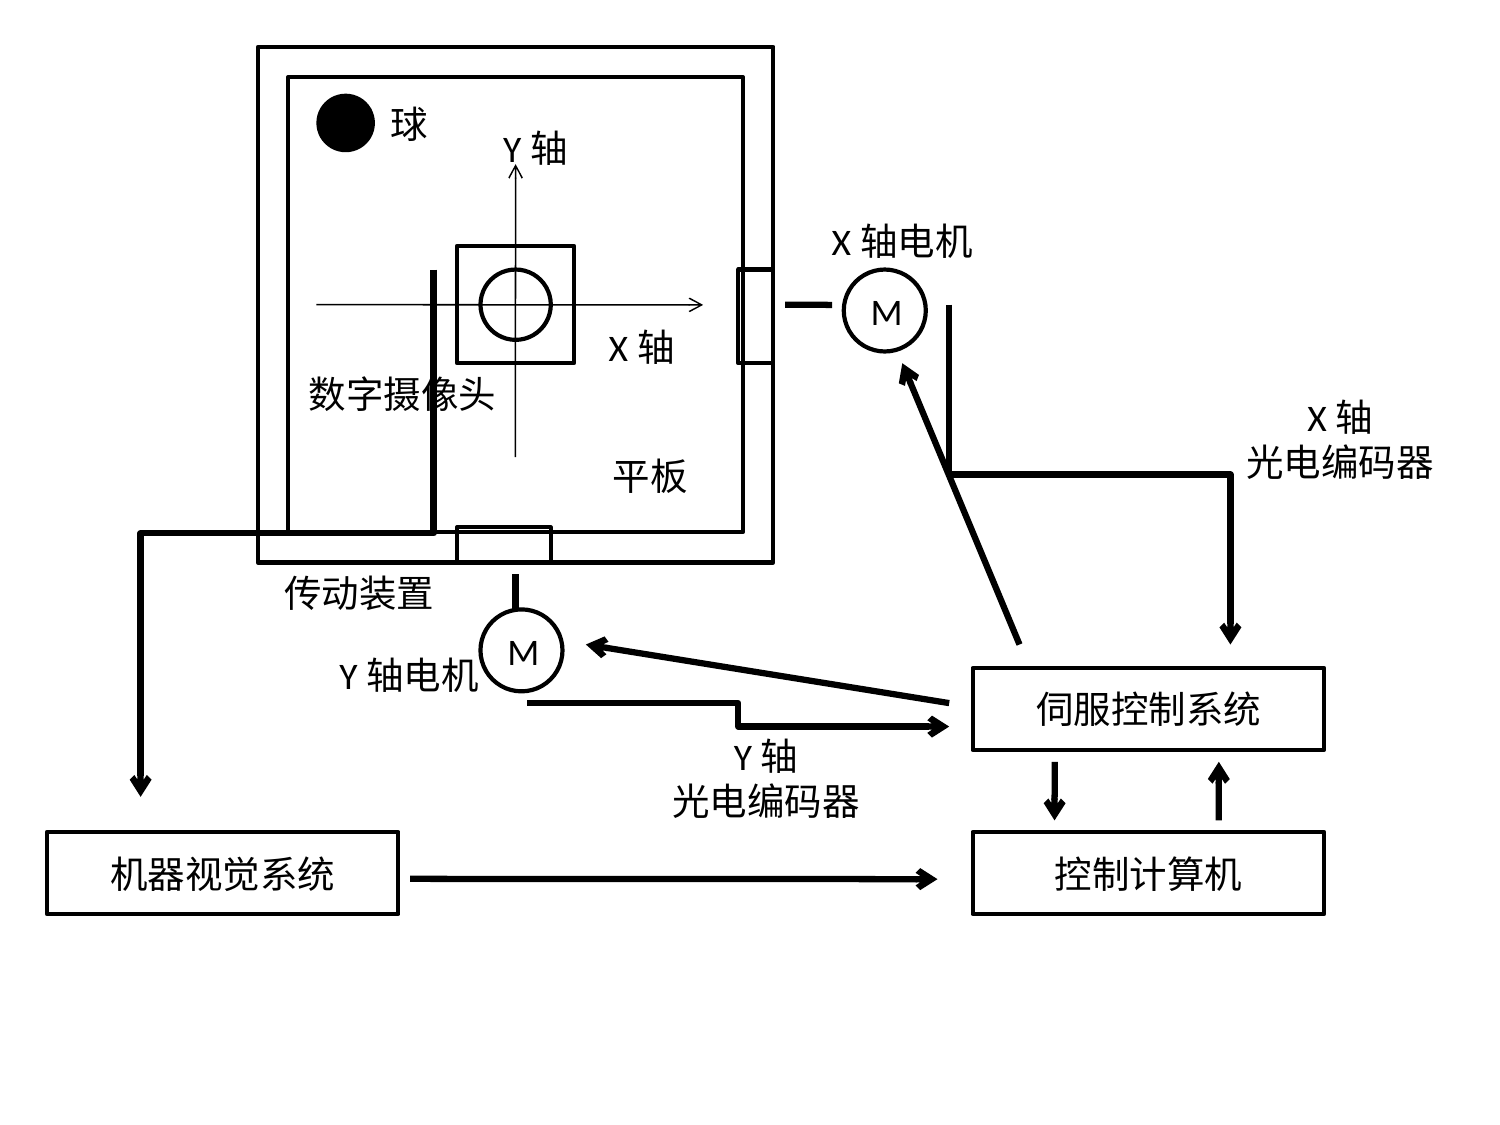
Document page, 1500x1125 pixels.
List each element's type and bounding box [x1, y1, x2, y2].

text_box [46, 46, 1451, 915]
